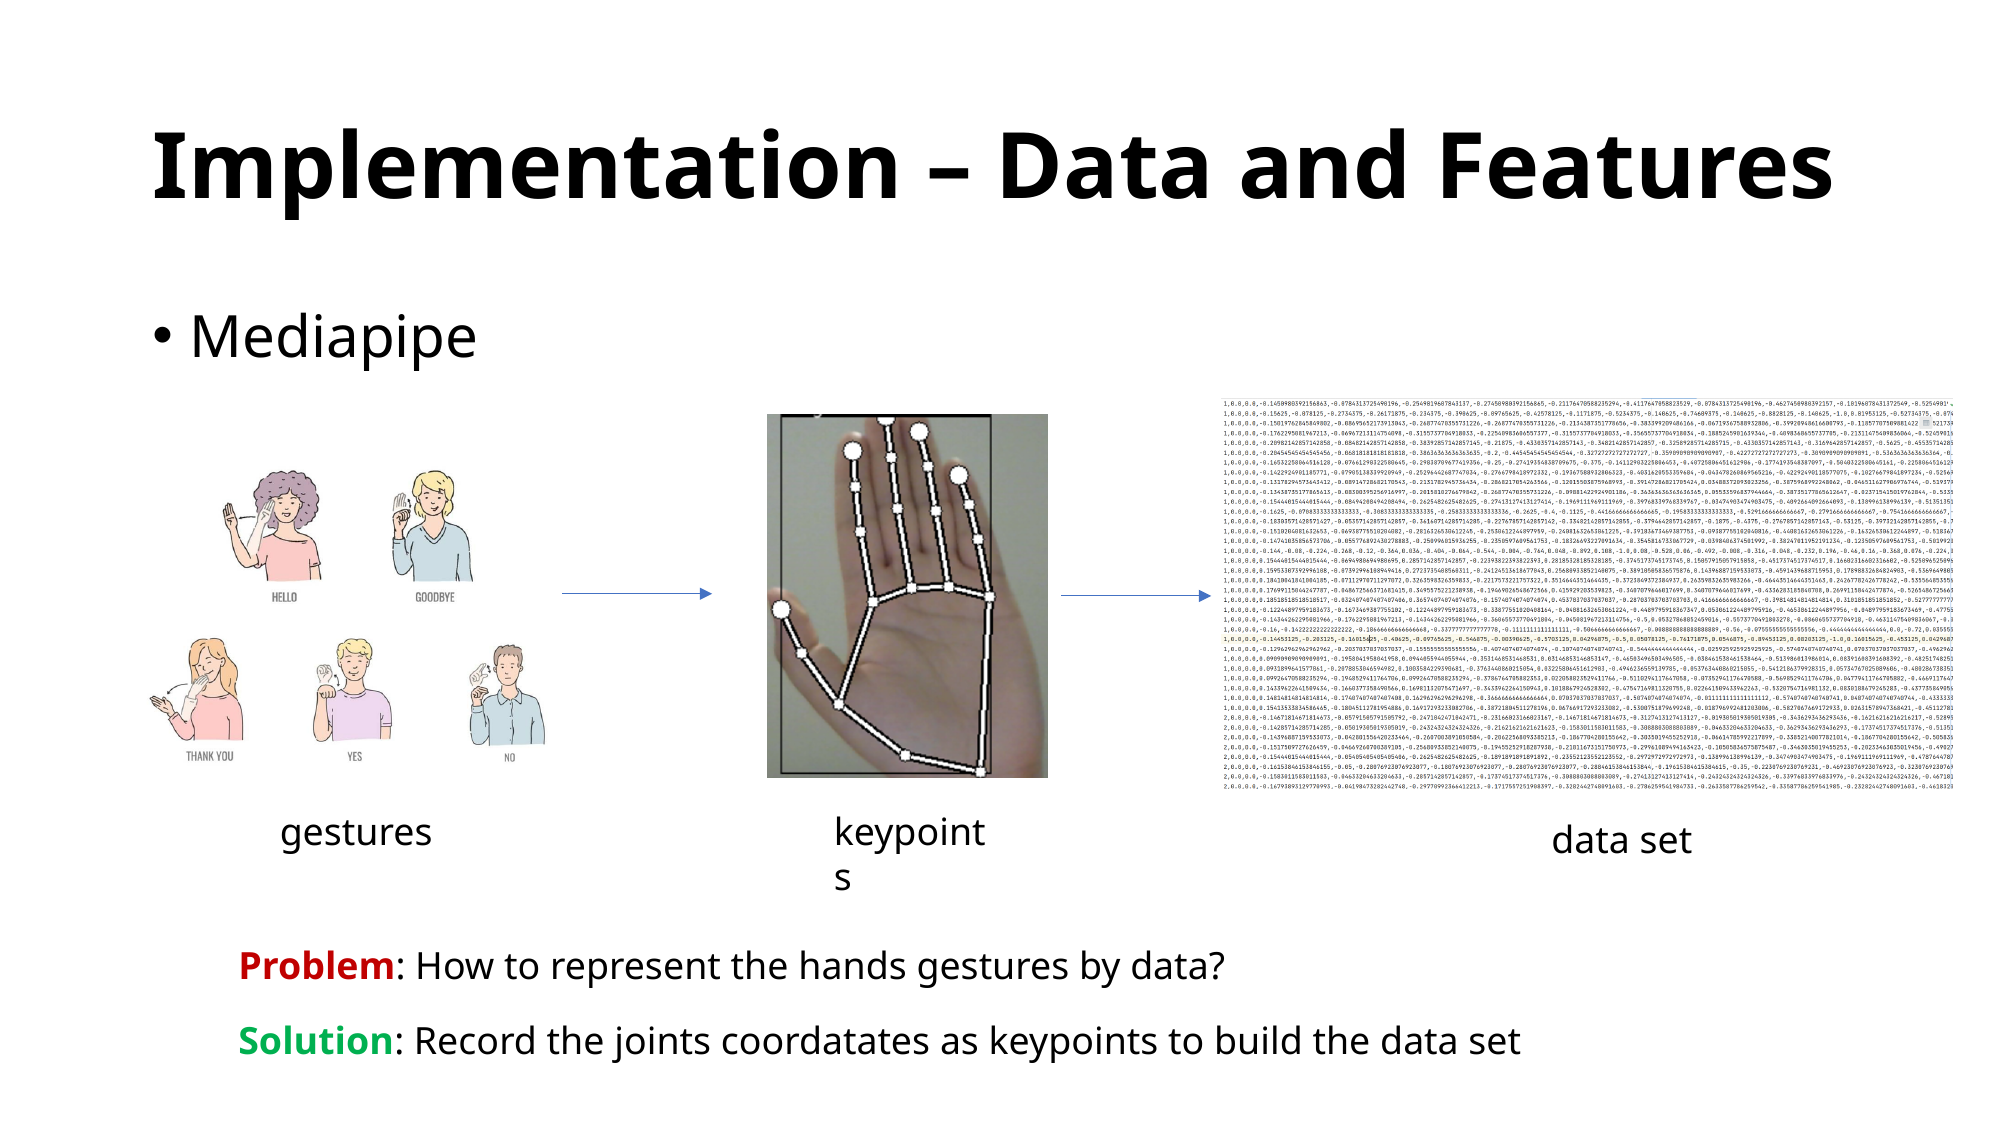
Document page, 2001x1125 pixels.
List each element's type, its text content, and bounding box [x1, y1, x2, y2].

picture [140, 630, 563, 774]
list Mediapipe [137, 299, 1863, 1014]
text_box Problem: How to represent the hands gestures by data? [223, 934, 1777, 995]
text_box data set [1536, 808, 1735, 868]
picture [1221, 398, 1953, 789]
text_box keypoints [819, 800, 1018, 906]
picture [767, 414, 1048, 778]
text_box gestures [265, 801, 463, 861]
text_box Solution: Record the joints coordatates as keypoints to build the data set [223, 1009, 1752, 1070]
picture [207, 465, 493, 609]
title Implementation – Data and Features [137, 59, 1863, 278]
